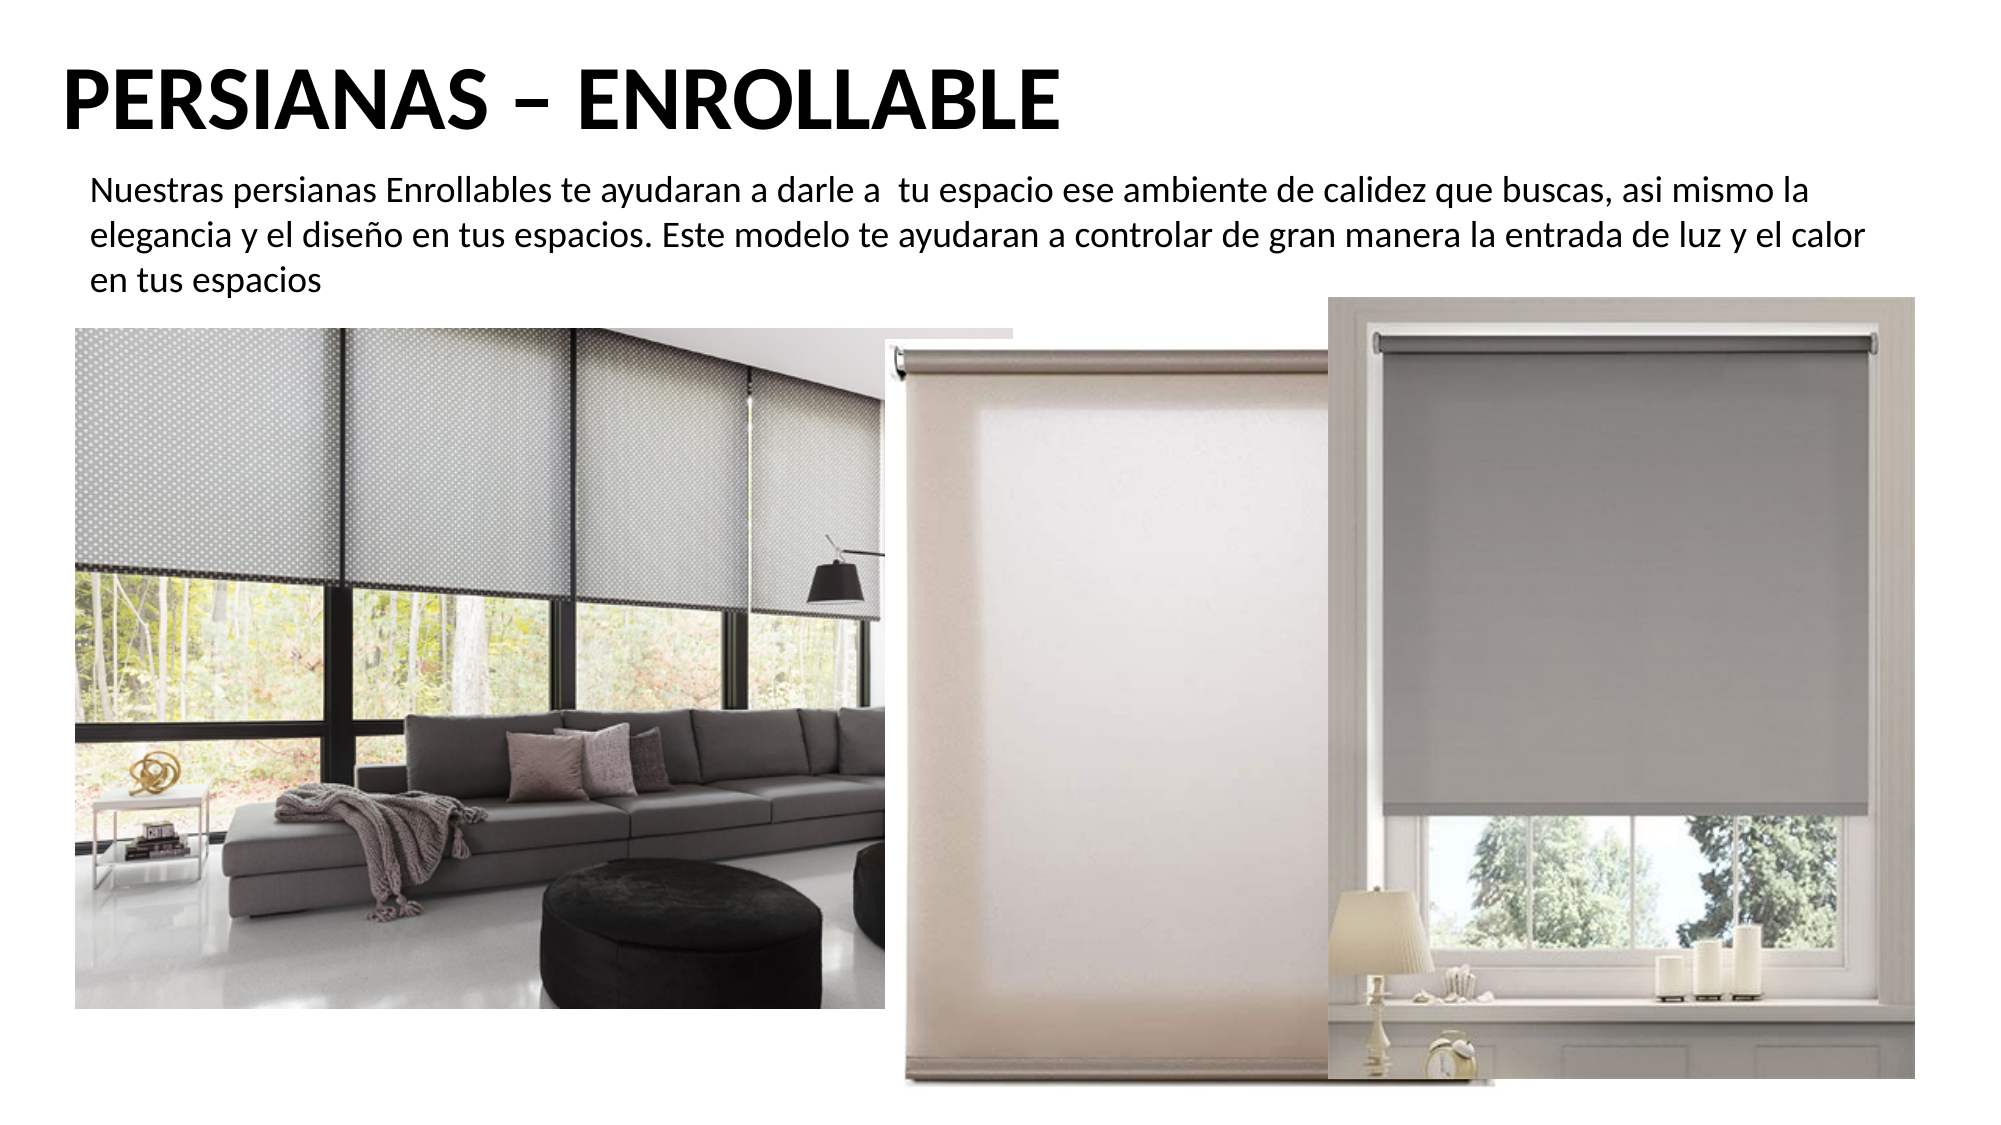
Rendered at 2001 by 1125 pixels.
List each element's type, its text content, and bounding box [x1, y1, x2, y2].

text_box Nuestras persianas Enrollables te ayudaran a darle a tu espacio ese ambiente de calidez que buscas, asi mismo la elegancia y el diseño en tus espacios. Este modelo te ayudaran a controlar de gran manera la entrada de luz y el calor en tus espacios [75, 157, 1898, 308]
picture [74, 297, 1915, 1093]
text_box PERSIANAS – ENROLLABLE [48, 31, 1285, 156]
